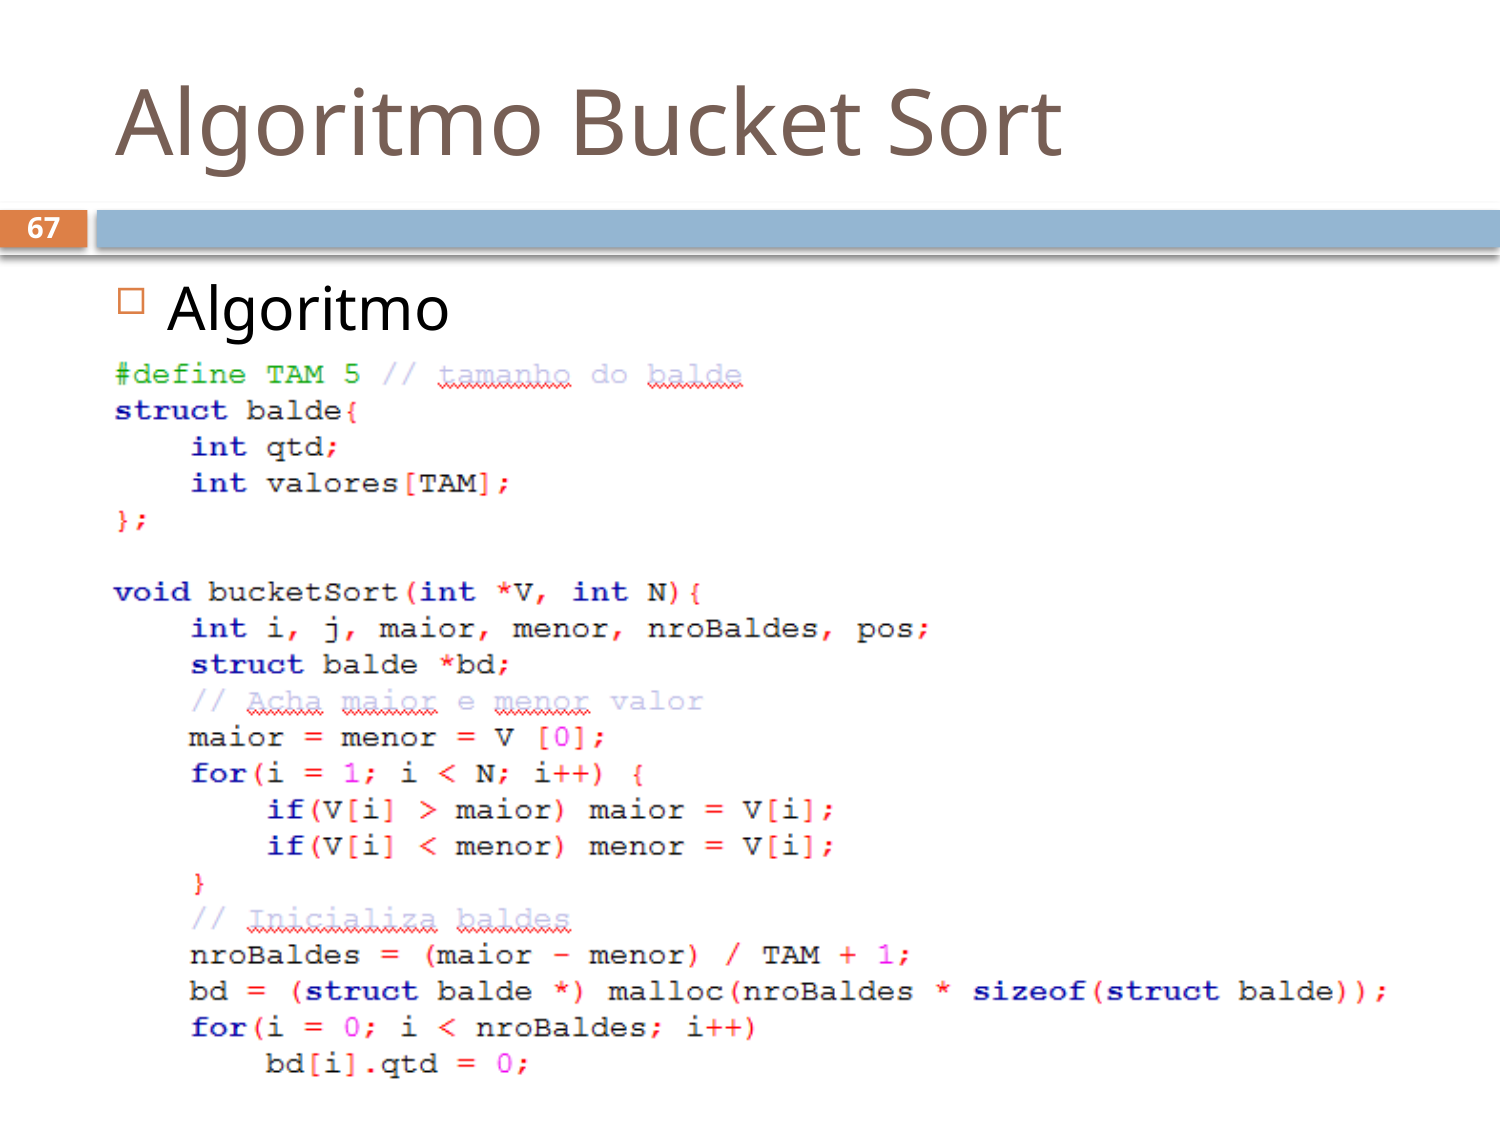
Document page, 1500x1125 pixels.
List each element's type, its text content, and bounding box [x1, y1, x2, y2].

list Algoritmo [100, 262, 1438, 1000]
picture [111, 349, 1432, 1092]
title Algoritmo Bucket Sort [100, 37, 1438, 200]
slide_number 67 [0, 208, 88, 249]
